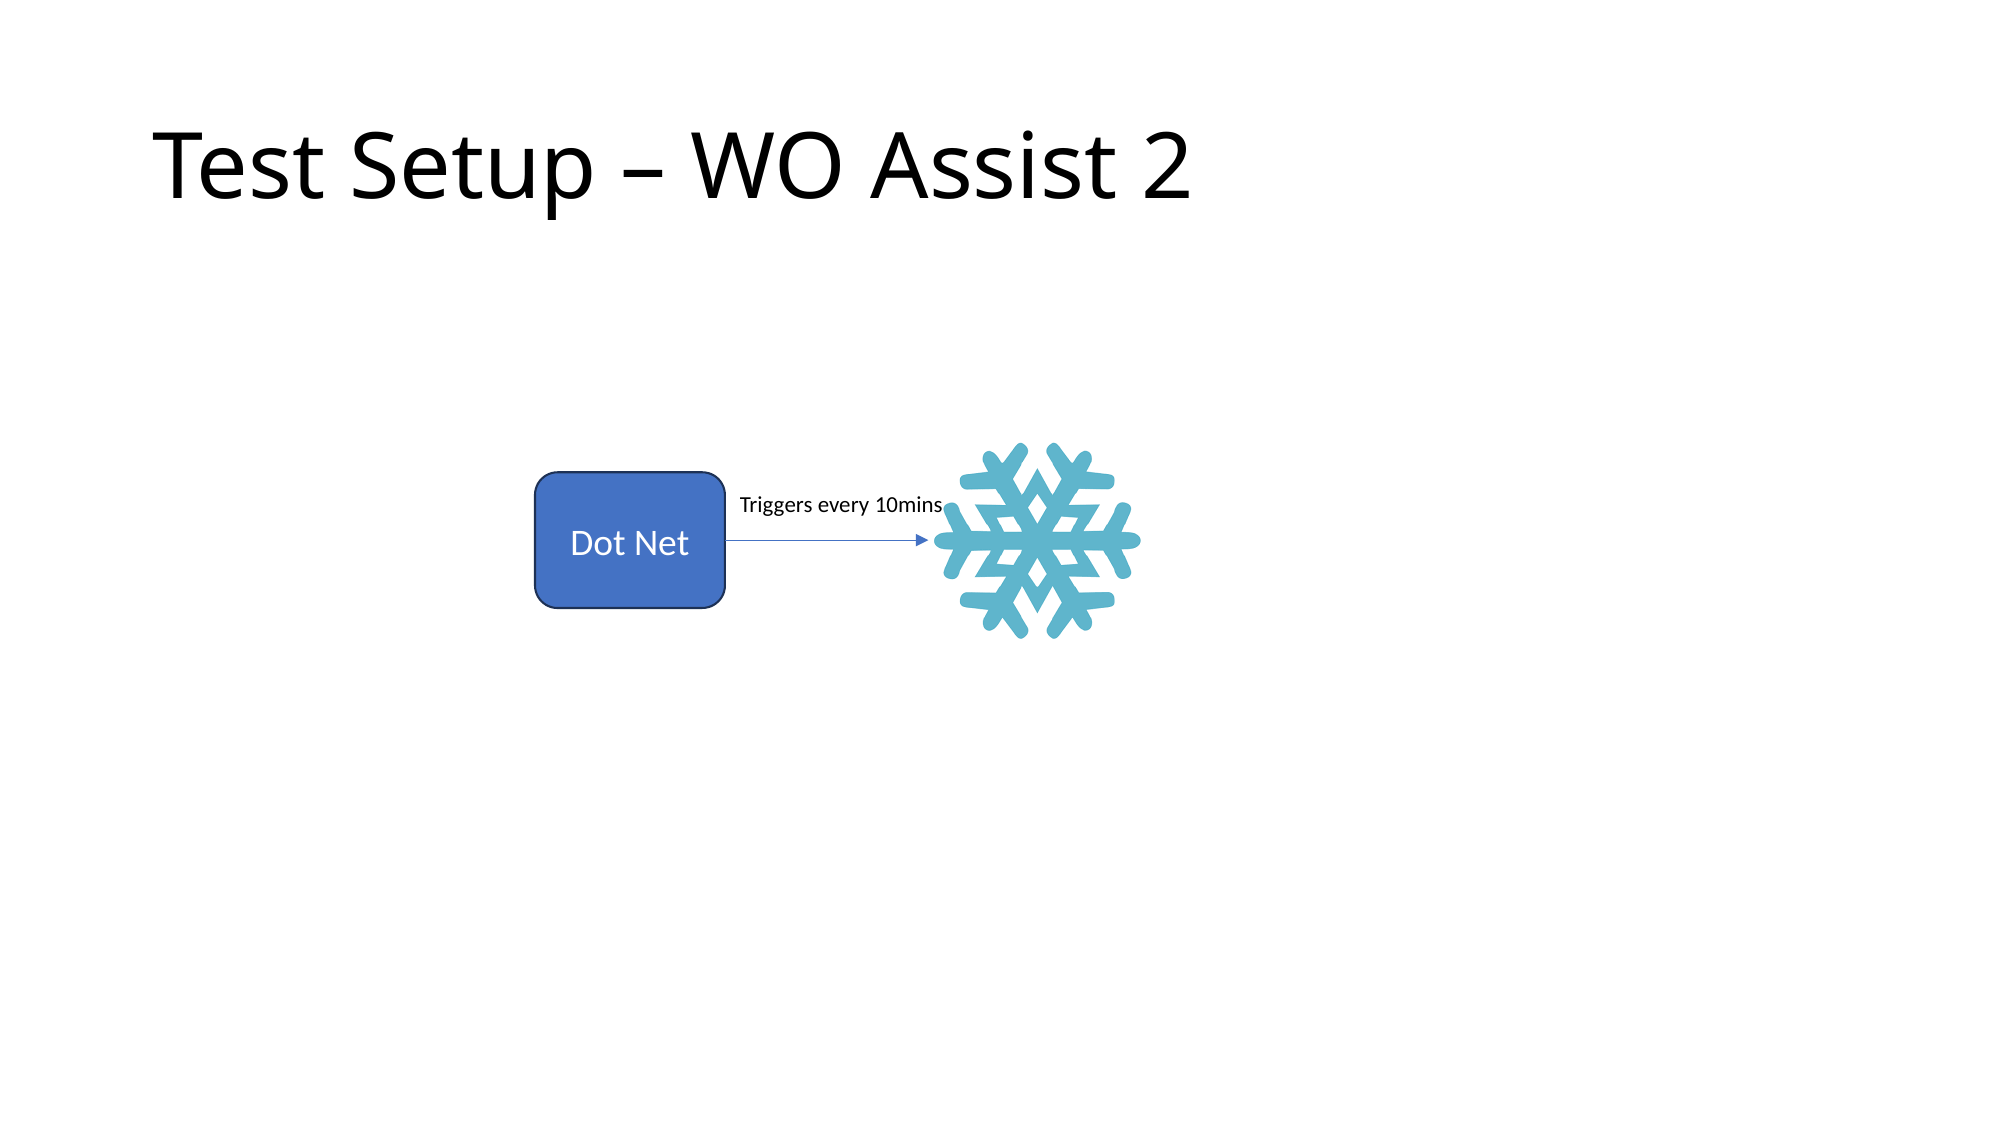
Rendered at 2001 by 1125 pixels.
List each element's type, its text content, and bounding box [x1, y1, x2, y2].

text_box Triggers every 10mins [725, 481, 928, 524]
title Test Setup – WO Assist 2 [137, 59, 1863, 278]
text_box Dot Net [533, 471, 726, 610]
picture [928, 431, 1146, 649]
